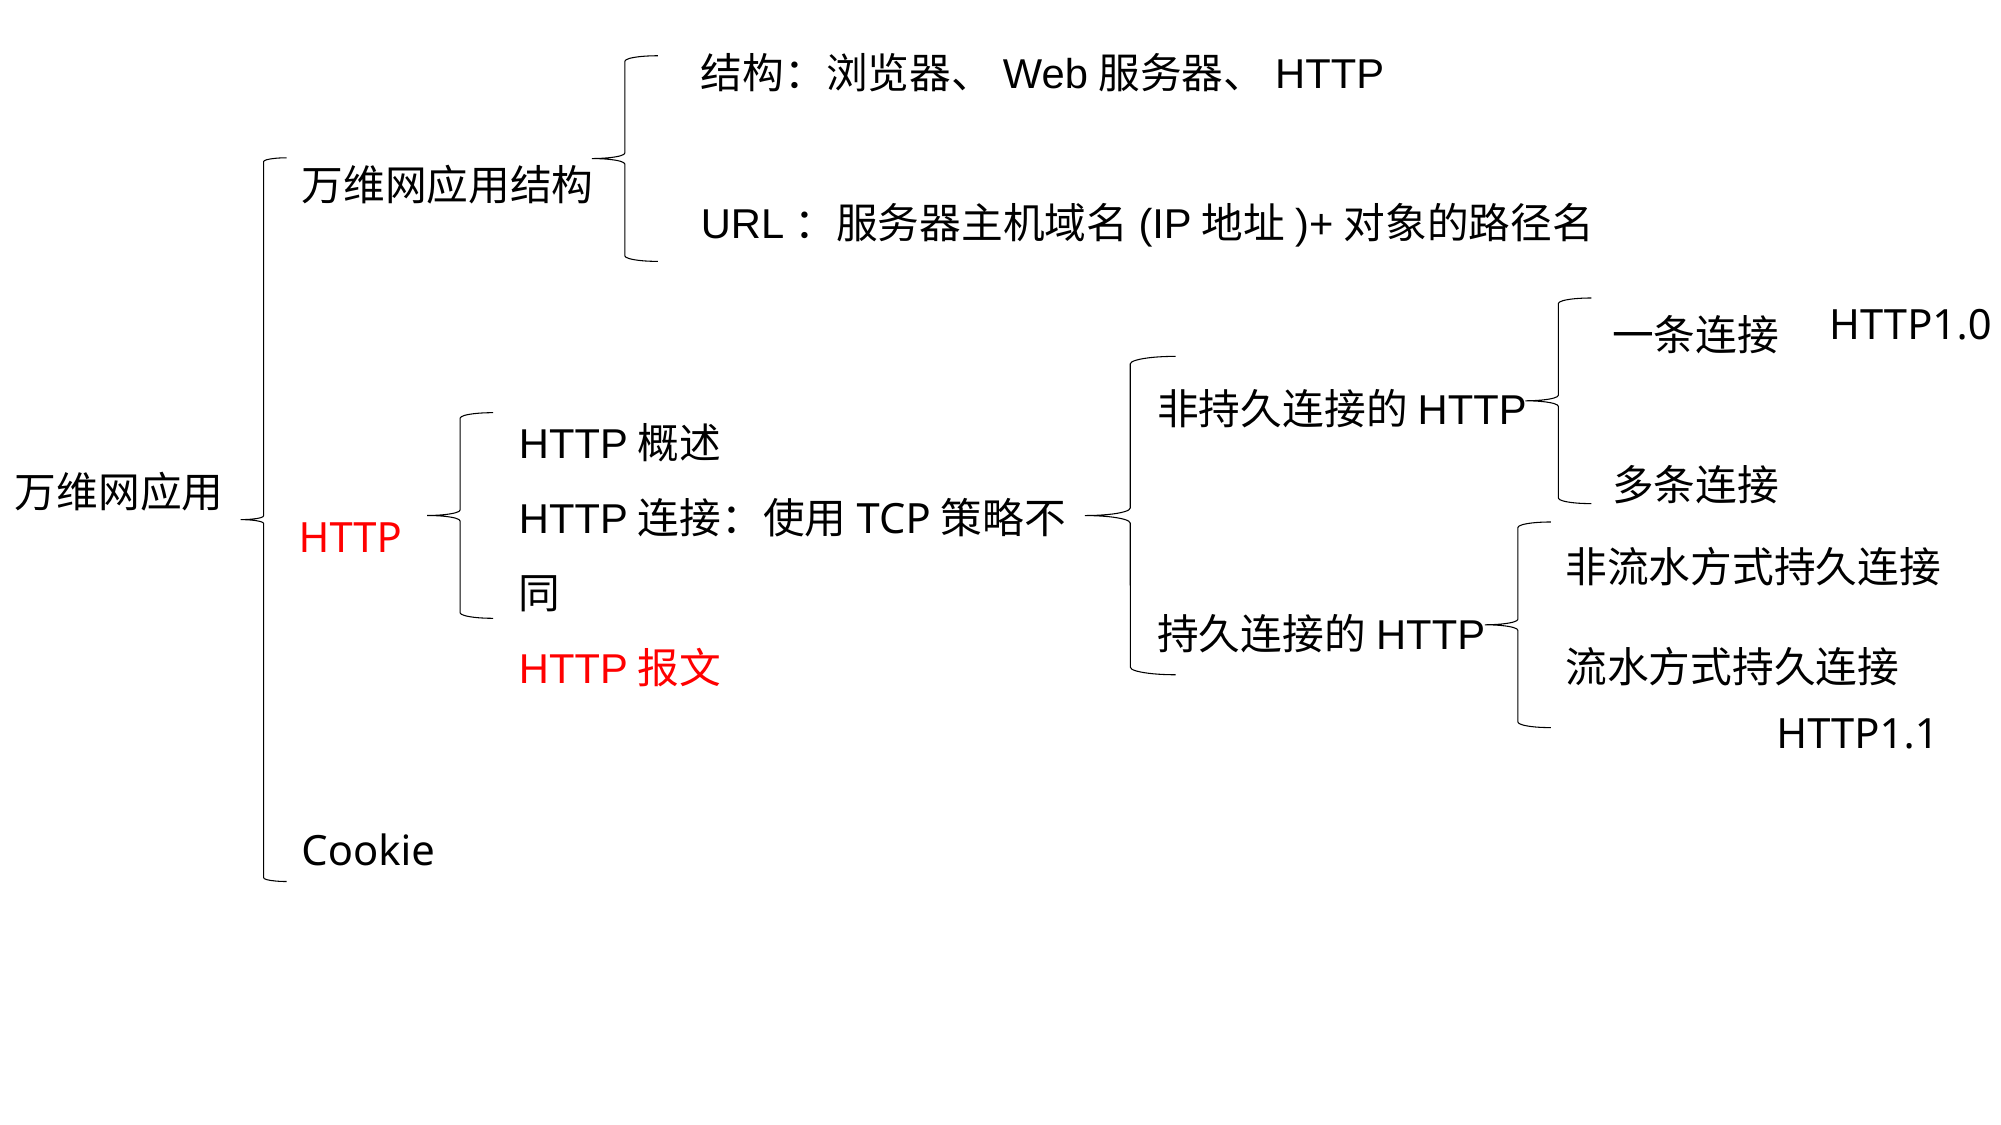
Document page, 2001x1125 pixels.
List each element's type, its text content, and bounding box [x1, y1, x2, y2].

text_box [1484, 521, 1551, 729]
text_box [427, 412, 494, 619]
text_box [591, 55, 658, 262]
text_box 万维网应用 [0, 433, 242, 524]
text_box HTTP1.1 [1761, 699, 2000, 765]
text_box 结构：浏览器、Web服务器、HTTP URL：服务器主机域名(IP地址)+对象的路径名 [685, 14, 1827, 255]
text_box 万维网应用结构 [286, 126, 624, 217]
text_box 非流水方式持久连接 流水方式持久连接 [1551, 533, 1957, 698]
text_box [1525, 297, 1592, 505]
text_box HTTP [283, 478, 453, 569]
text_box HTTP1.0 [1814, 290, 2000, 356]
text_box Cookie [286, 791, 505, 882]
text_box 非持久连接的HTTP 持久连接的HTTP [1142, 350, 1551, 666]
text_box HTTP概述 HTTP连接：使用TCP策略不同 HTTP报文 [504, 384, 1103, 700]
text_box 一条连接 多条连接 [1597, 276, 1826, 516]
text_box [240, 157, 287, 883]
text_box [1084, 358, 1176, 676]
